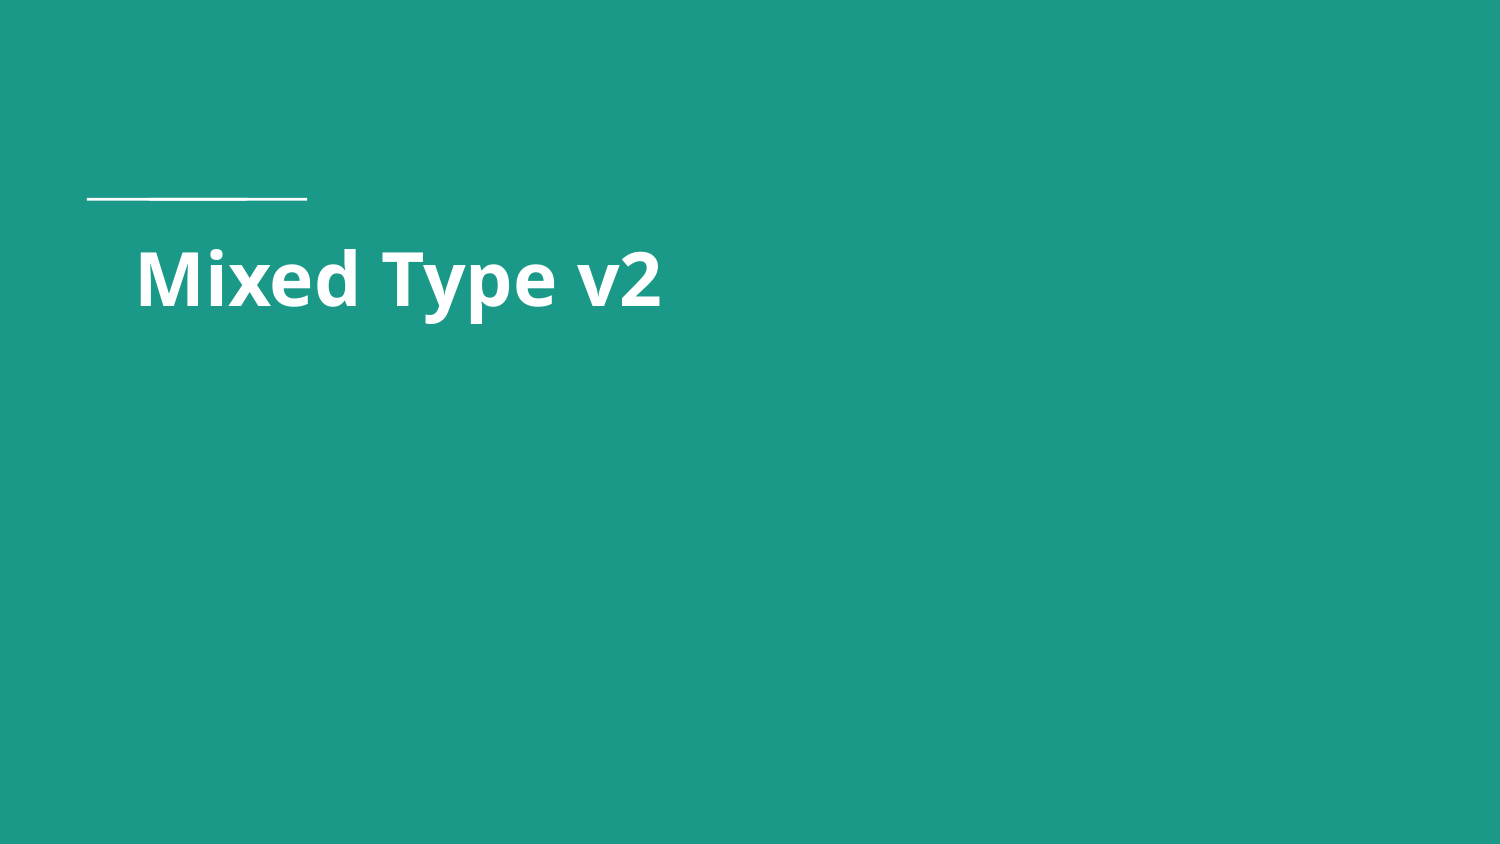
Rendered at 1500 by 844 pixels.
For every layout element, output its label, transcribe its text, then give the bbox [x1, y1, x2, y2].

title Mixed Type v2 [119, 216, 1381, 466]
